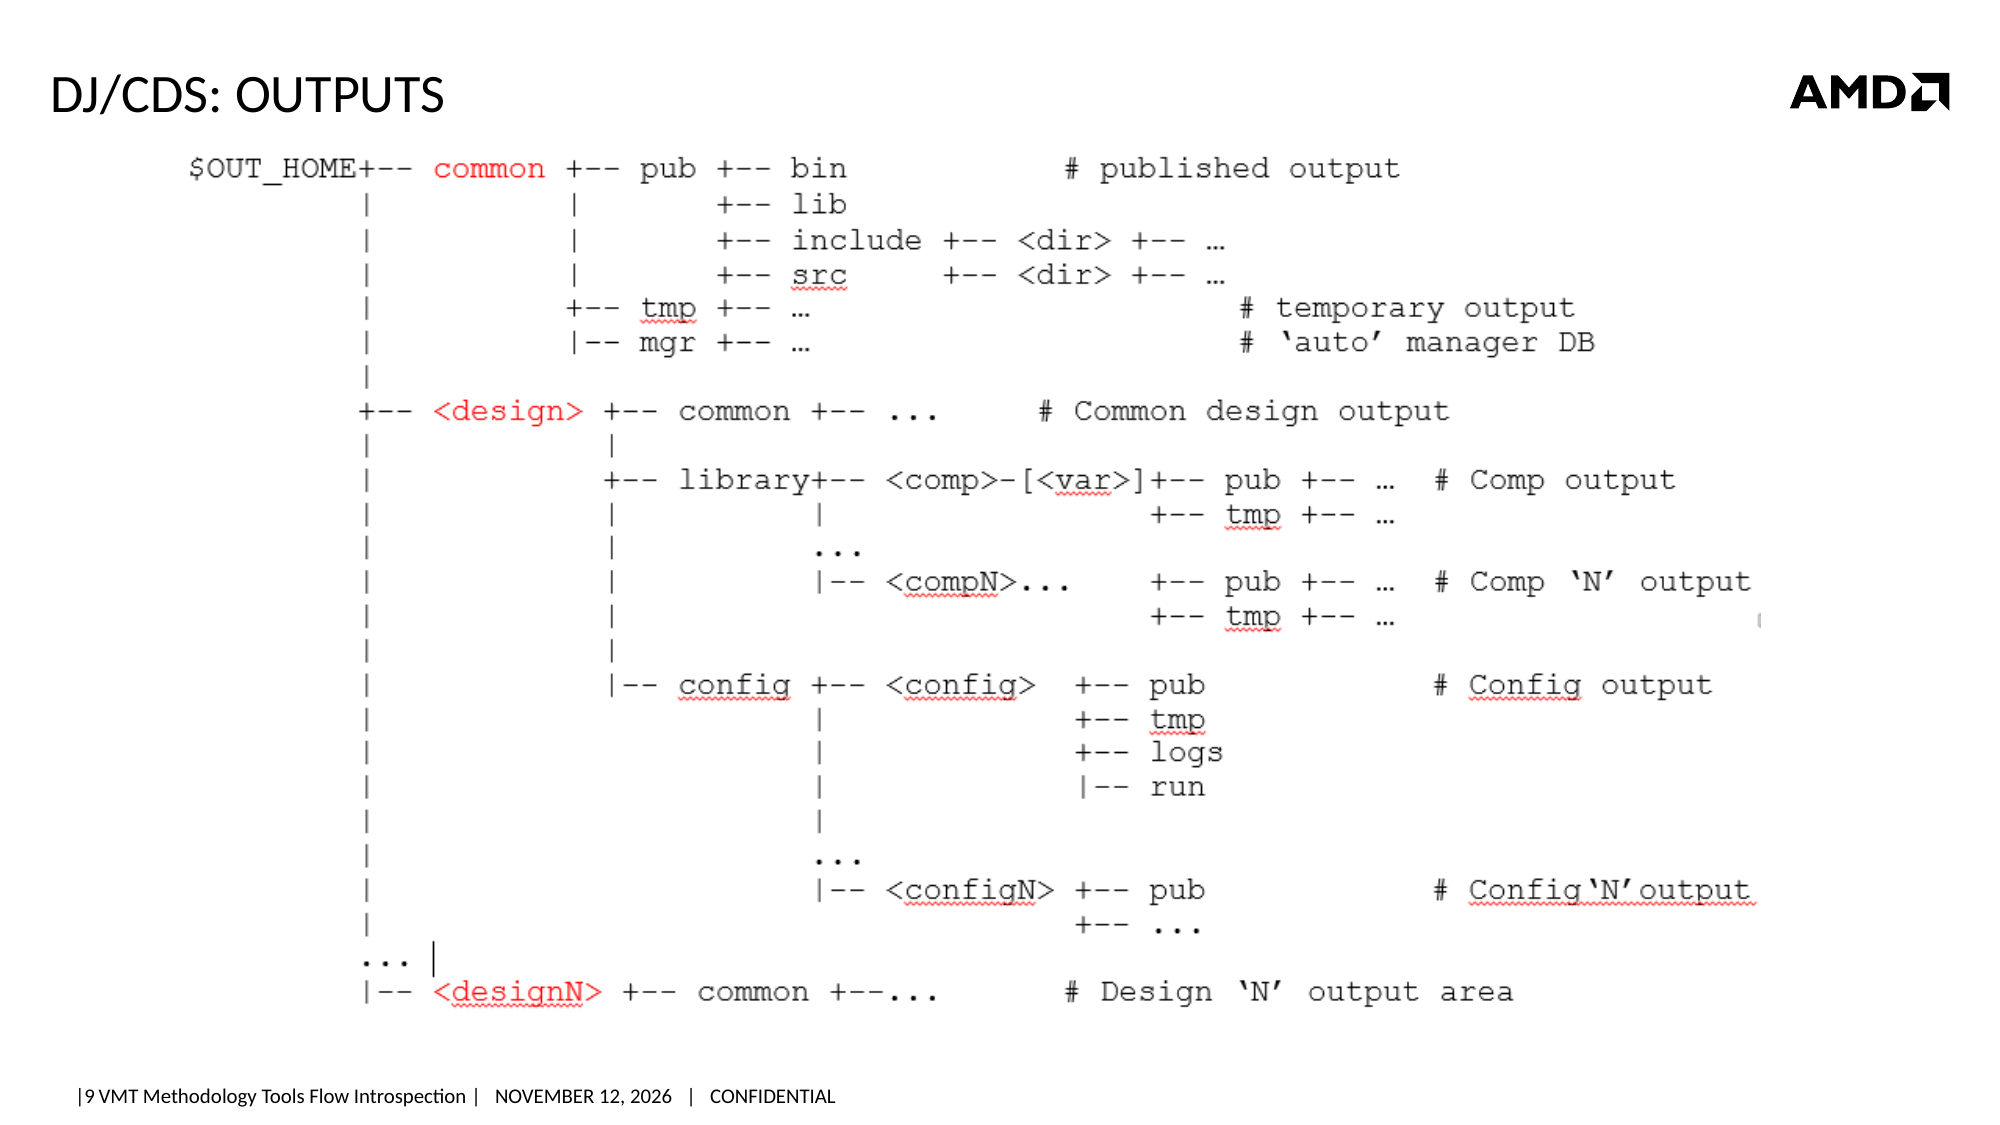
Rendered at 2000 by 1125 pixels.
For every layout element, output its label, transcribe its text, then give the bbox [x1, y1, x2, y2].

picture [189, 137, 1761, 1040]
title DJ/CDS: OUTputs [50, 45, 1761, 124]
